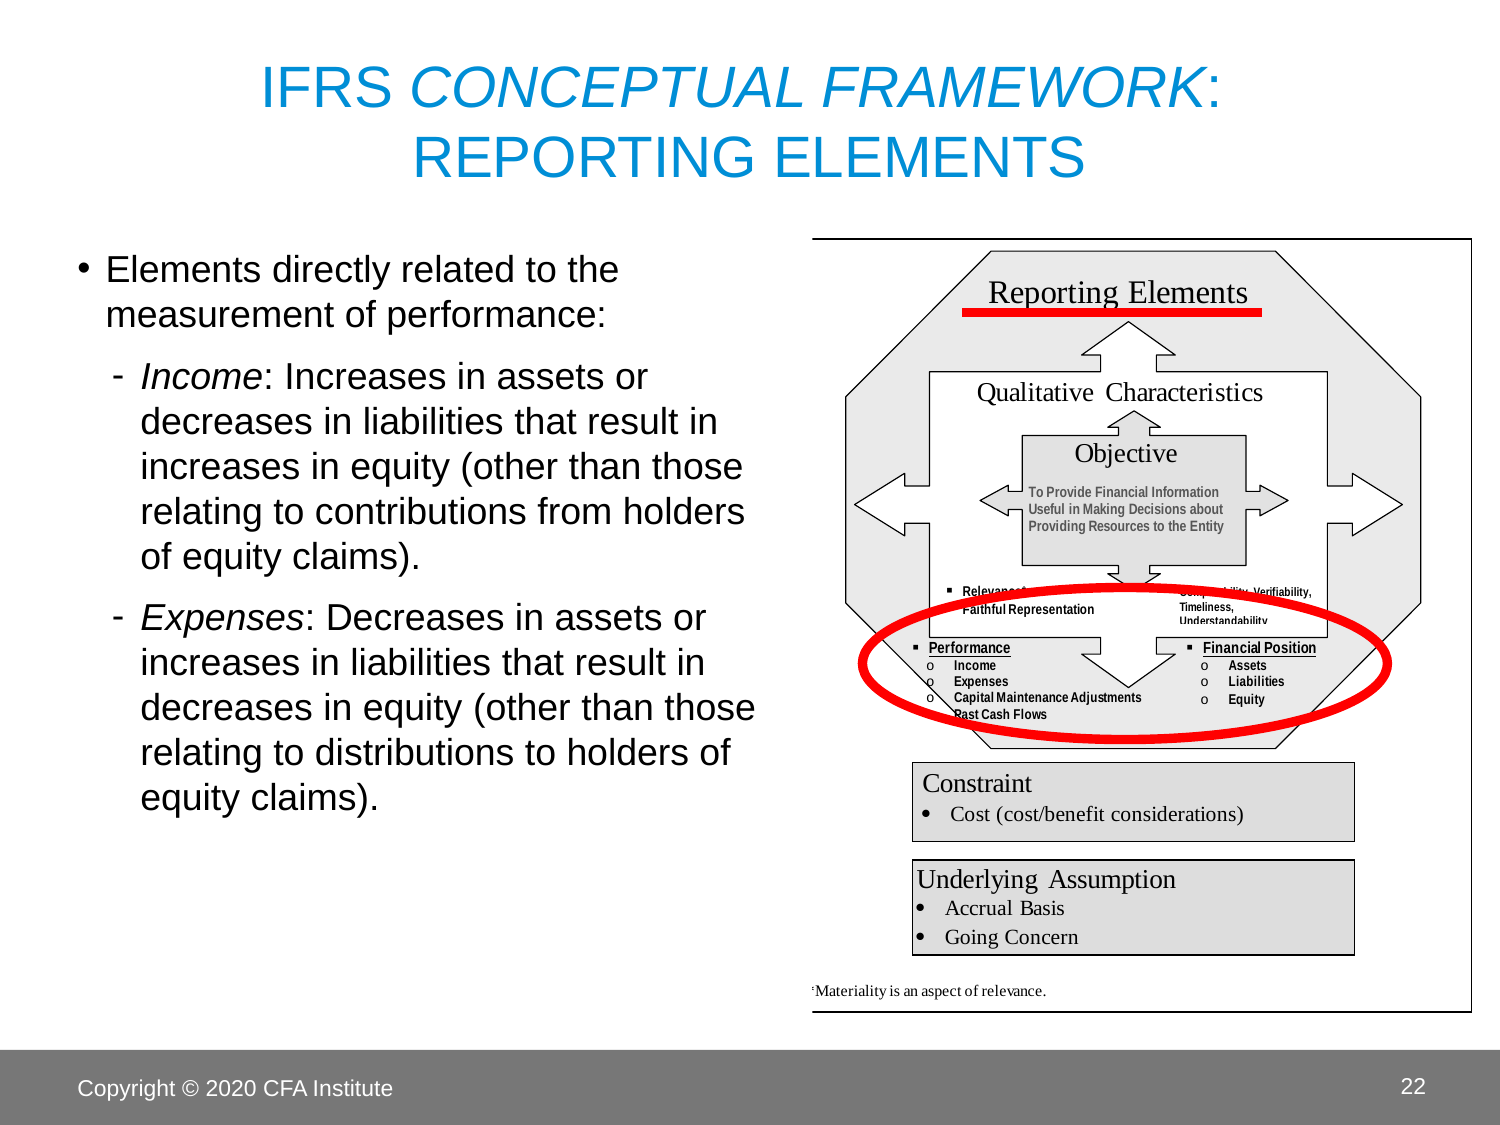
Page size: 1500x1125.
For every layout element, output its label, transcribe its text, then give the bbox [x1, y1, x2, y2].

title IFRS conceptual framework: reporting elements [62, 24, 1437, 213]
slide_number 22 [1312, 1055, 1442, 1116]
picture [811, 236, 1500, 1013]
list Elements directly related to the measurement of performance: Income: Increases in assets or decreases in liabilities that result in increases in equity (other than those relating to contributions from holders of equity claims). Expenses: Decreases in assets or increases in liabilities that result in decreases in equity (other than those relating to distributions to holders of equity claims). [62, 237, 800, 1013]
footer Copyright © 2020 CFA Institute [62, 1054, 538, 1121]
